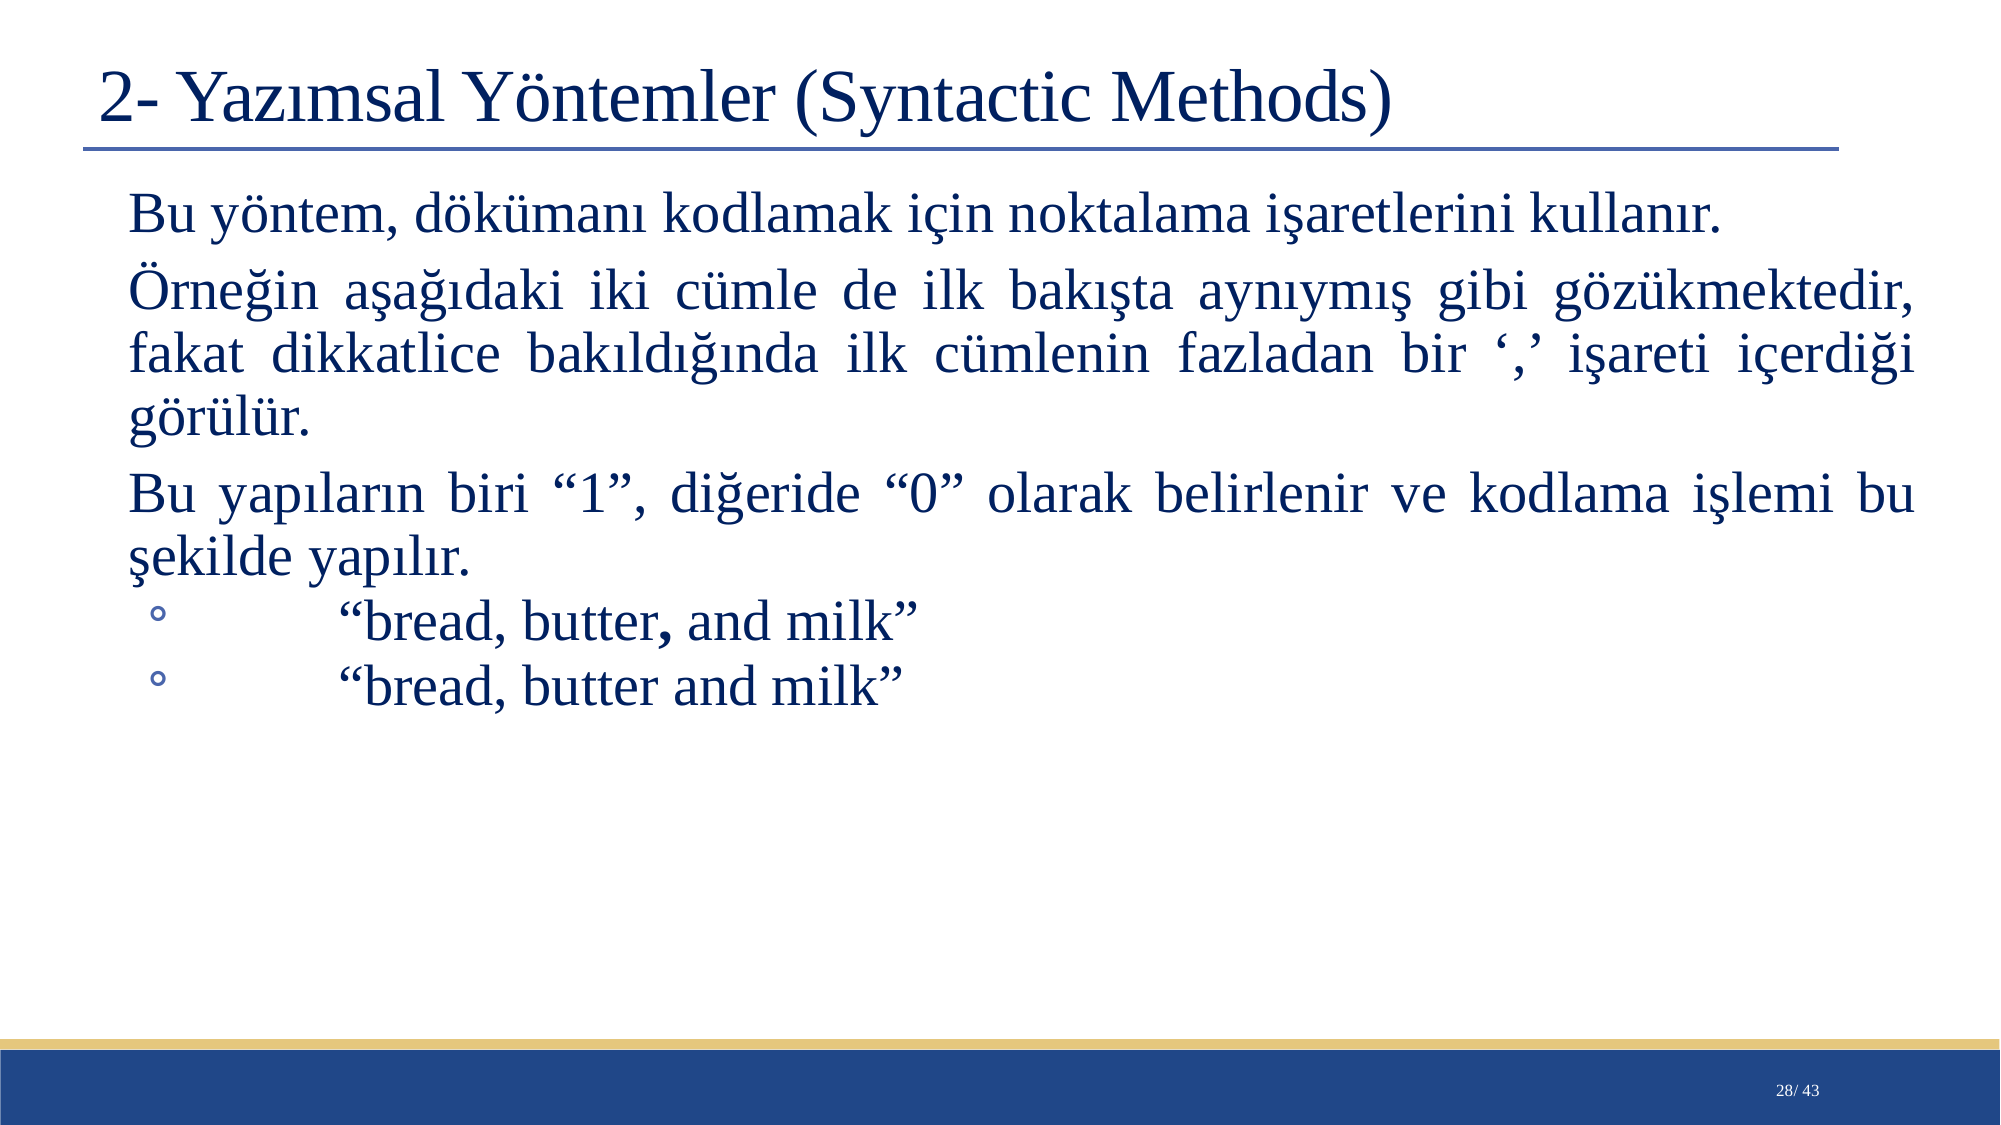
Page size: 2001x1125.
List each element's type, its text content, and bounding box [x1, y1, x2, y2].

title 2- Yazımsal Yöntemler (Syntactic Methods) [83, 47, 1830, 150]
slide_number 28/ 43 [1624, 1059, 1840, 1120]
list Bu yöntem, dökümanı kodlamak için noktalama işaretlerini kullanır. Örneğin aşağıdaki iki cümle de ilk bakışta aynıymış gibi gözükmektedir, fakat dikkatlice bakıldığında ilk cümlenin fazladan bir ‘,’ işareti içerdiği görülür. Bu yapıların biri “1”, diğeride “0” olarak belirlenir ve kodlama işlemi bu şekilde yapılır. “bread, butter, and milk” “bread, butter and milk” [83, 174, 1917, 963]
